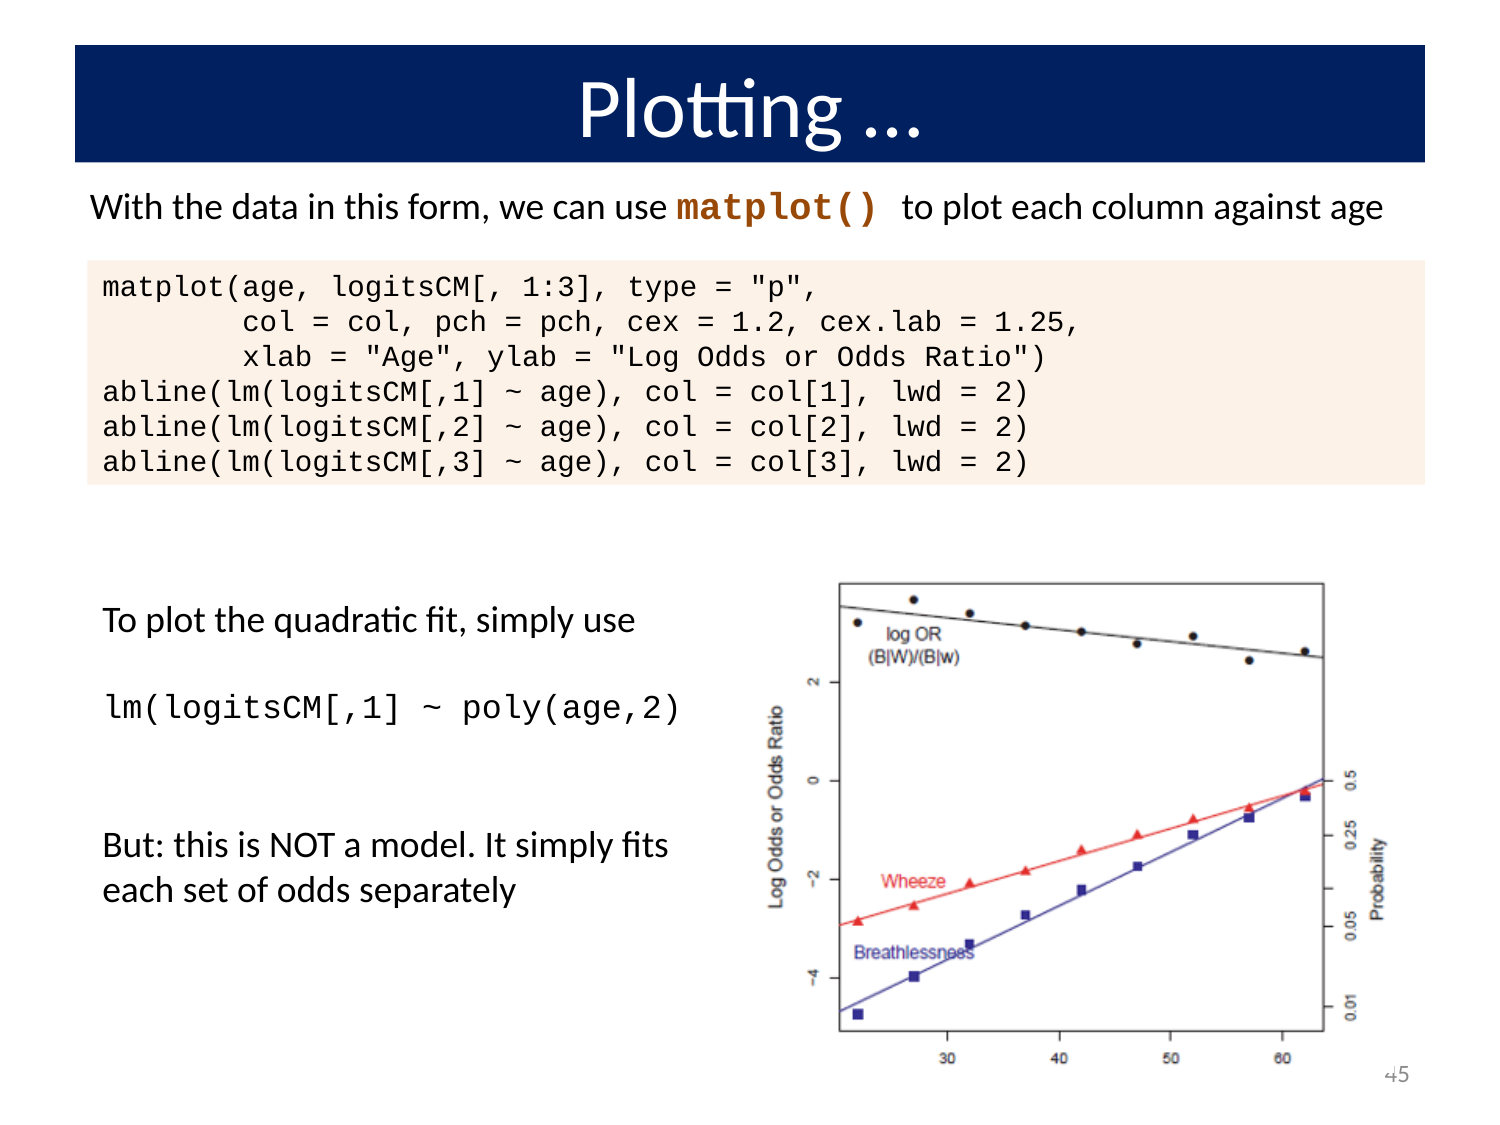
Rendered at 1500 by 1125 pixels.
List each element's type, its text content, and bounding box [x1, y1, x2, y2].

picture [755, 559, 1394, 1073]
text_box matplot(age, logitsCM[, 1:3], type = "p", col = col, pch = pch, cex = 1.2, cex.lab = 1.25, xlab = "Age", ylab = "Log Odds or Odds Ratio") abline(lm(logitsCM[,1] ~ age), col = col[1], lwd = 2) abline(lm(logitsCM[,2] ~ age), col = col[2], lwd = 2) abline(lm(logitsCM[,3] ~ age), col = col[3], lwd = 2) [87, 260, 1425, 485]
slide_number 45 [1074, 1042, 1425, 1103]
title Plotting … [75, 45, 1425, 163]
text_box To plot the quadratic fit, simply use lm(logitsCM[,1] ~ poly(age,2) [87, 587, 725, 733]
text_box But: this is NOT a model. It simply fits each set of odds separately [87, 812, 725, 918]
text_box With the data in this form, we can use matplot() to plot each column against age [74, 174, 1425, 235]
